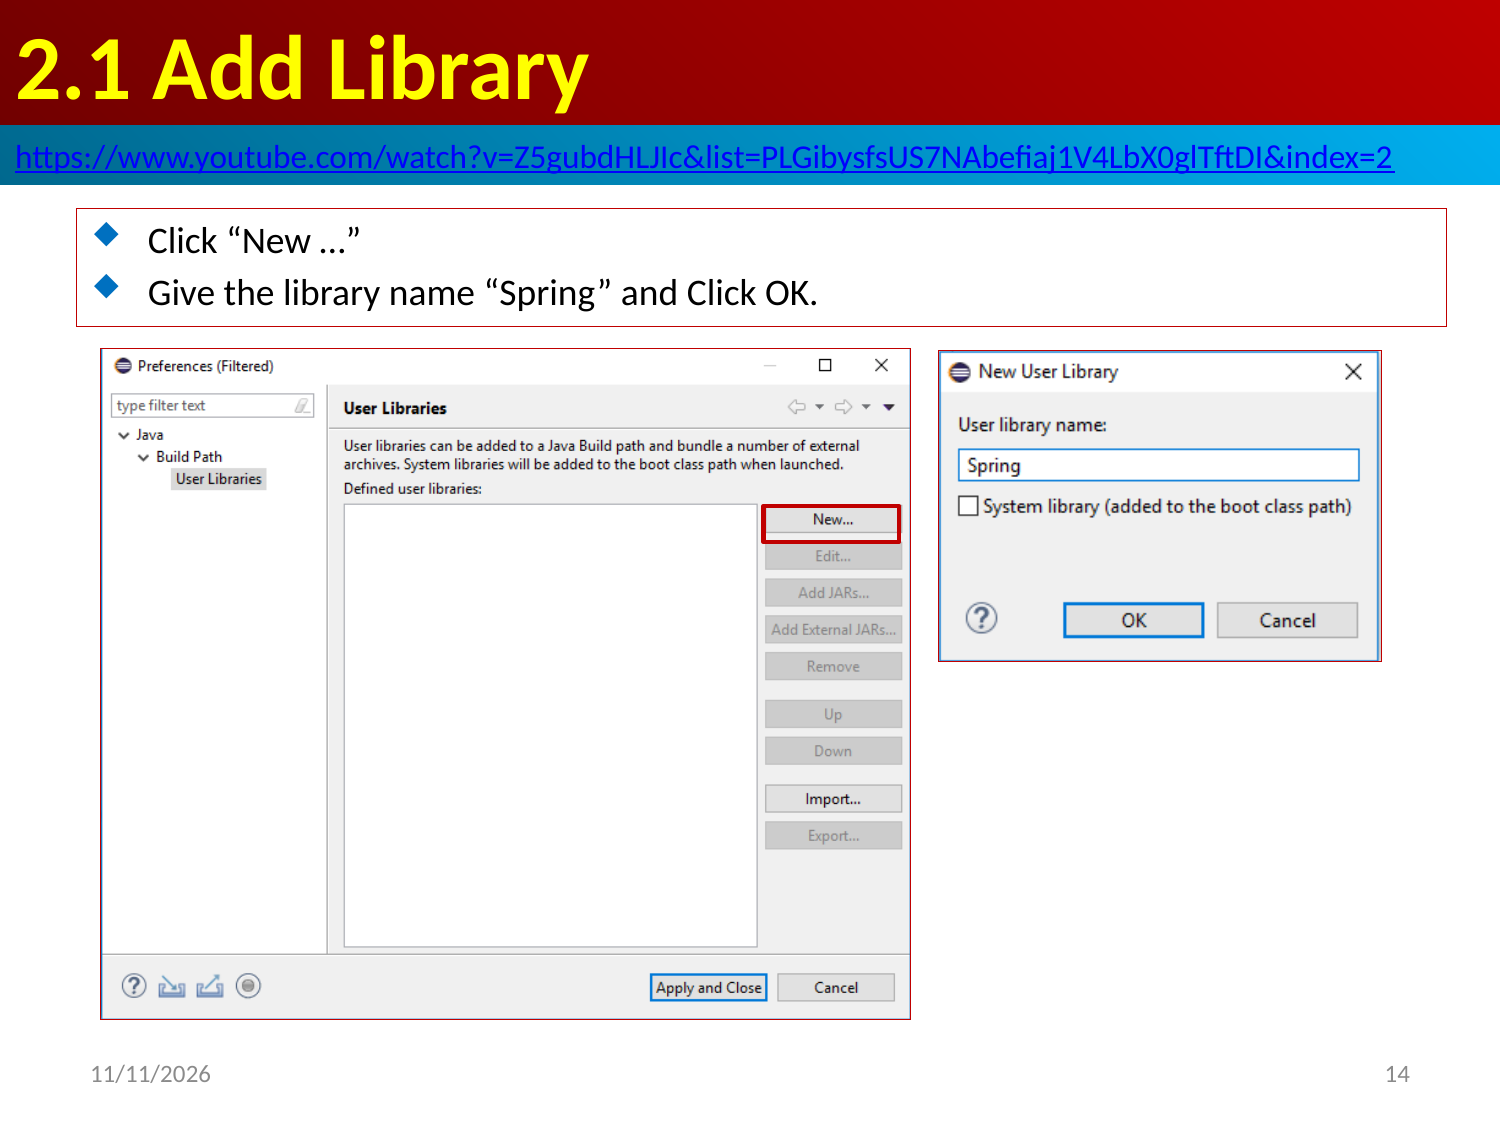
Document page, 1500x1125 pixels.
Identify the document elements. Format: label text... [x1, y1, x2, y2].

slide_number 14 [1074, 1042, 1425, 1103]
subtitle Click “New …” Give the library name “Spring” and Click OK. [76, 208, 1447, 327]
picture [100, 348, 911, 1020]
picture [938, 350, 1382, 663]
text_box https://www.youtube.com/watch?v=Z5gubdHLJIc&list=PLGibysfsUS7NAbefiaj1V4LbX0glTftDI&index=2 [0, 125, 1500, 185]
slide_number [75, 1042, 425, 1103]
title 2.1 Add Library [0, 0, 1500, 125]
